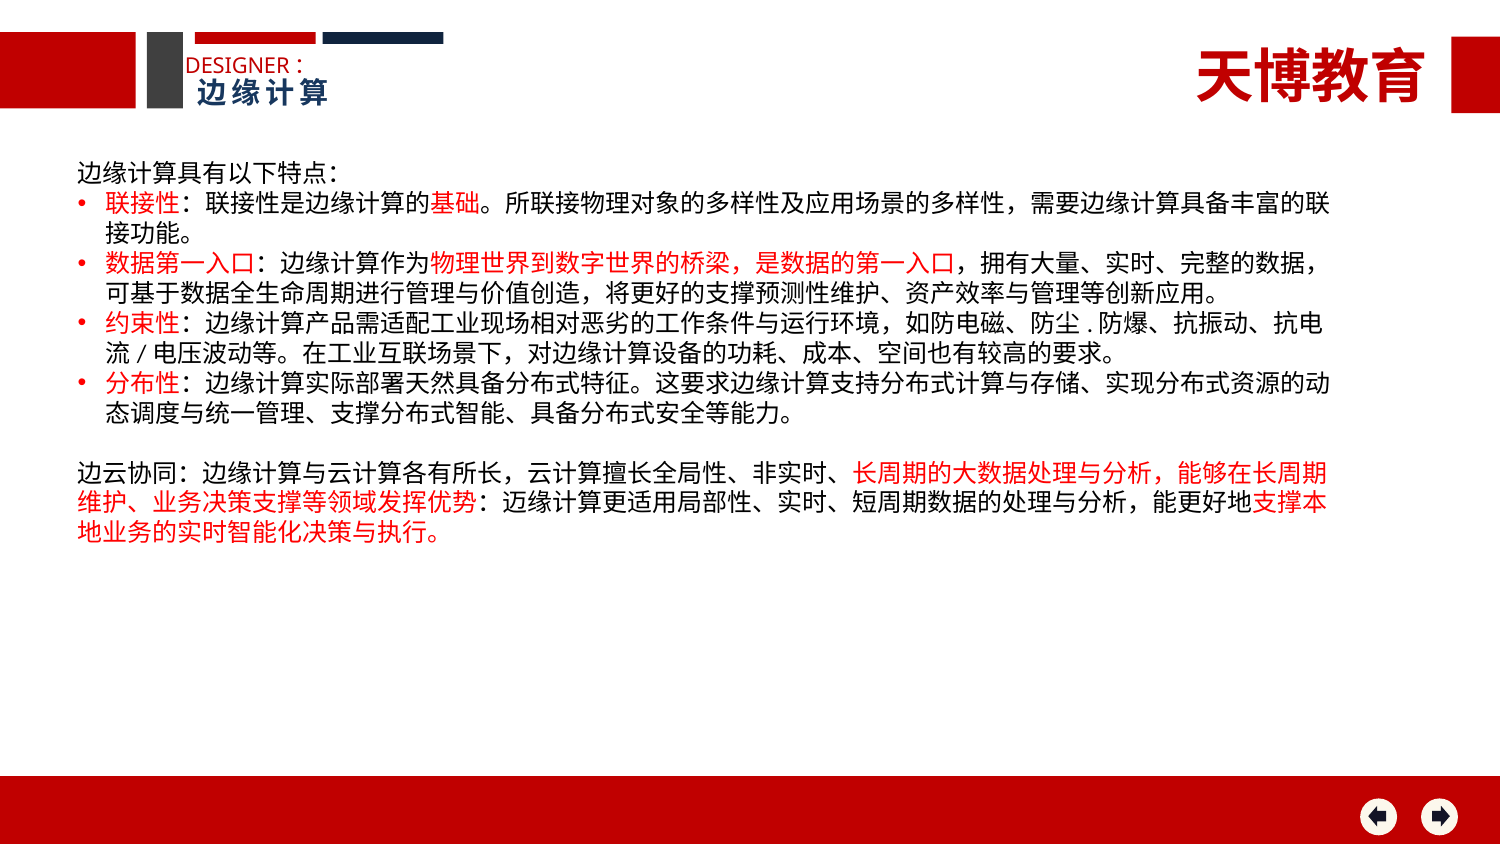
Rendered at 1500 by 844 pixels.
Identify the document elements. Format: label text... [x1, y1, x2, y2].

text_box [194, 31, 444, 45]
text_box 边缘计算具有以下特点： 联接性：联接性是边缘计算的基础。所联接物理对象的多样性及应用场景的多样性，需要边缘计算具备丰富的联接功能。 数据第一入口：边缘计算作为物理世界到数字世界的桥梁，是数据的第一入口，拥有大量、实时、完整的数据，可基于数据全生命周期进行管理与价值创造，将更好的支撑预测性维护、资产效率与管理等创新应用。 约束性：边缘计算产品需适配工业现场相对恶劣的工作条件与运行环境，如防电磁、防尘.防爆、抗振动、抗电流/电压波动等。在工业互联场景下，对边缘计算设备的功耗、成本、空间也有较高的要求。 分布性：边缘计算实际部署天然具备分布式特征。这要求边缘计算支持分布式计算与存储、实现分布式资源的动态调度与统一管理、支撑分布式智能、具备分布式安全等能力。 边云协同：边缘计算与云计算各有所长，云计算擅长全局性、非实时、长周期的大数据处理与分析，能够在长周期维护、业务决策支撑等领域发挥优势：迈缘计算更适用局部性、实时、短周期数据的处理与分析，能更好地支撑本地业务的实时智能化决策与执行。 [62, 150, 1352, 555]
text_box DESIGNER： [169, 43, 332, 85]
text_box 天博教育 [1180, 32, 1444, 117]
text_box 边缘计算 [183, 67, 921, 118]
